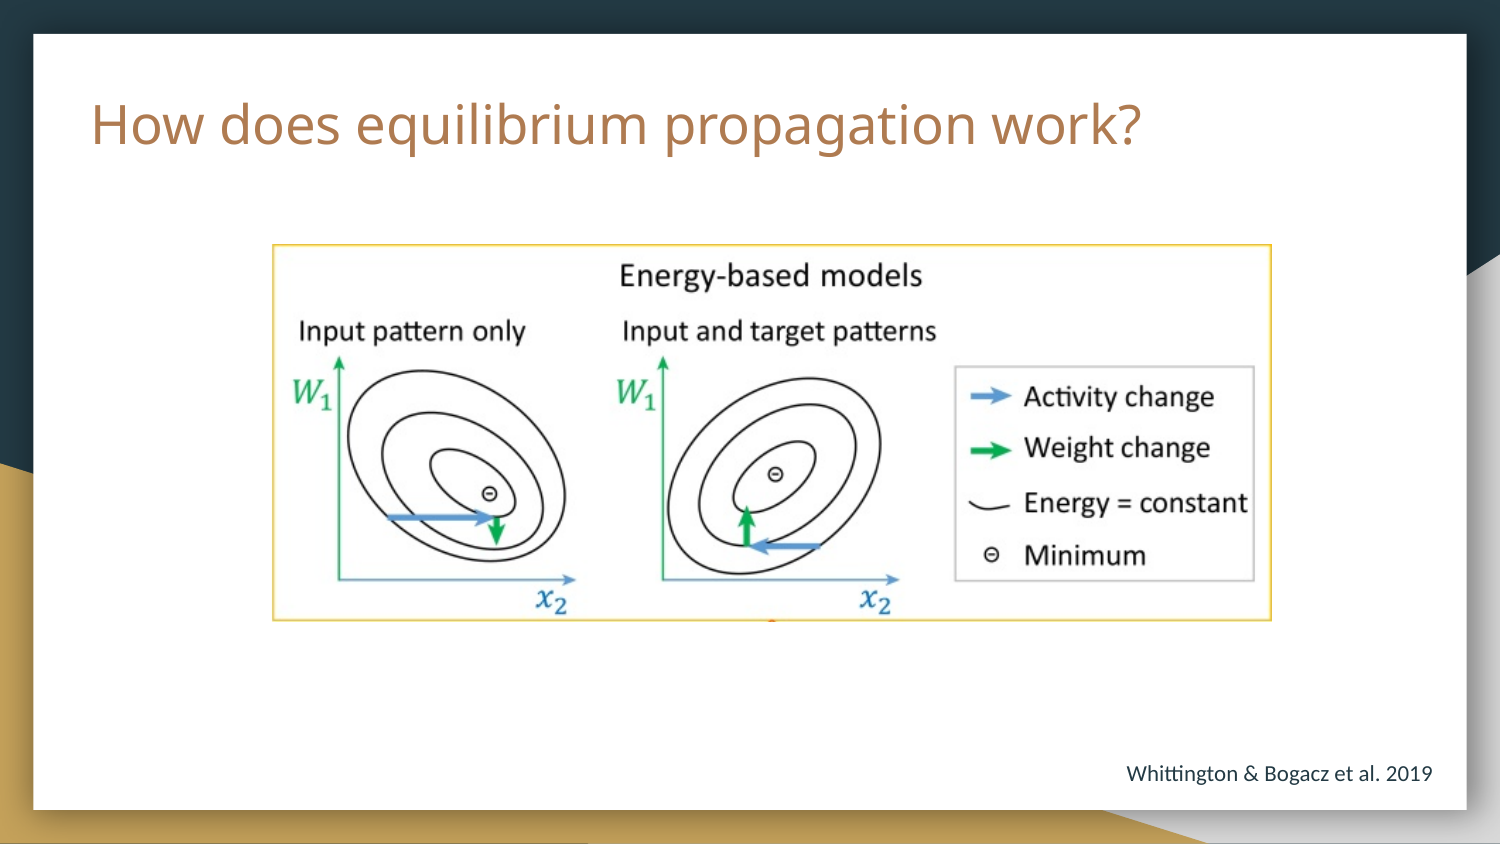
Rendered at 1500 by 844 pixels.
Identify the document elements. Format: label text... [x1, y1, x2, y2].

title How does equilibrium propagation work? [75, 75, 1307, 172]
text_box Whittington & Bogacz et al. 2019 [995, 744, 1449, 800]
picture [271, 244, 1273, 622]
